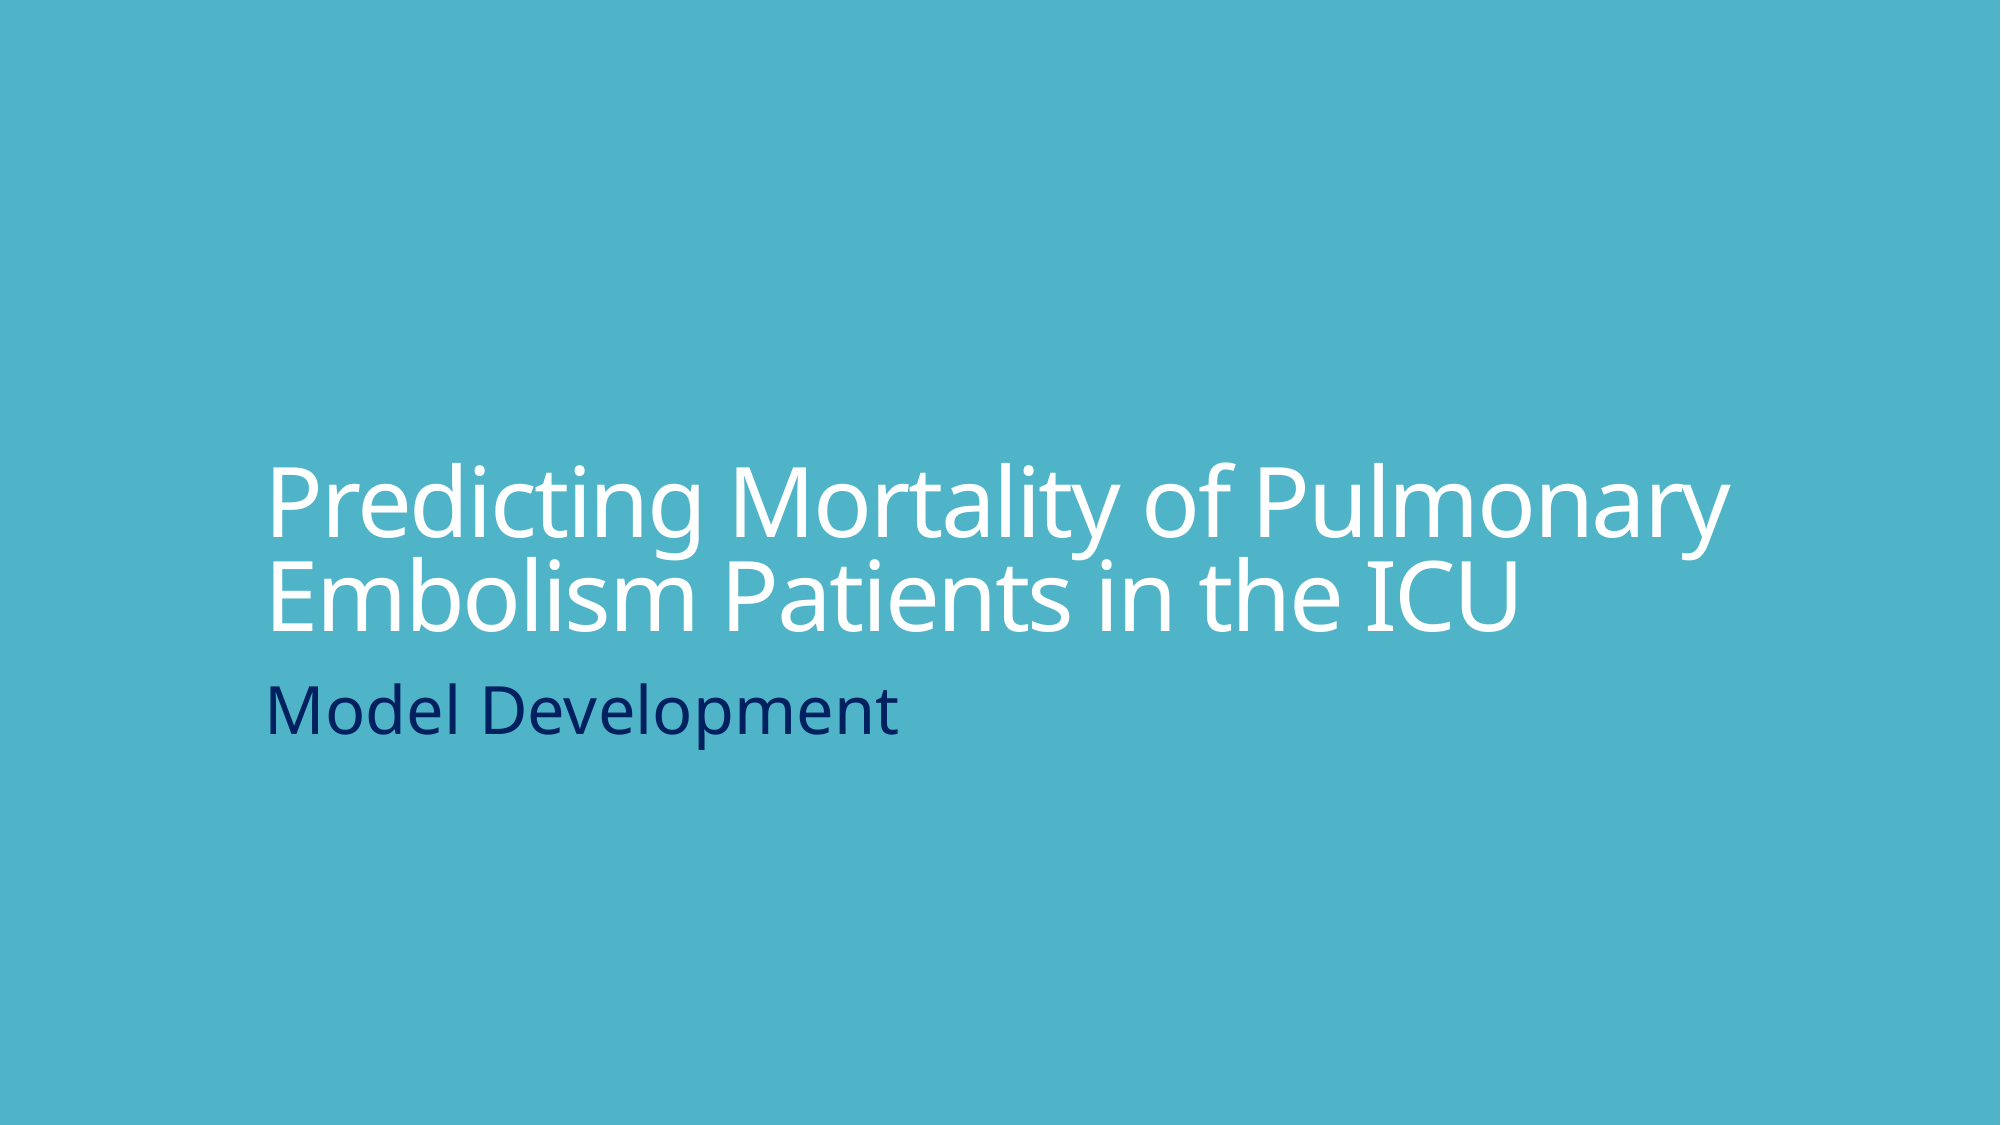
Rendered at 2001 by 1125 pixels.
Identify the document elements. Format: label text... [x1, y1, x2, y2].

title Predicting Mortality of Pulmonary Embolism Patients in the ICU [249, 266, 1750, 658]
subtitle Model Development [249, 672, 1750, 945]
